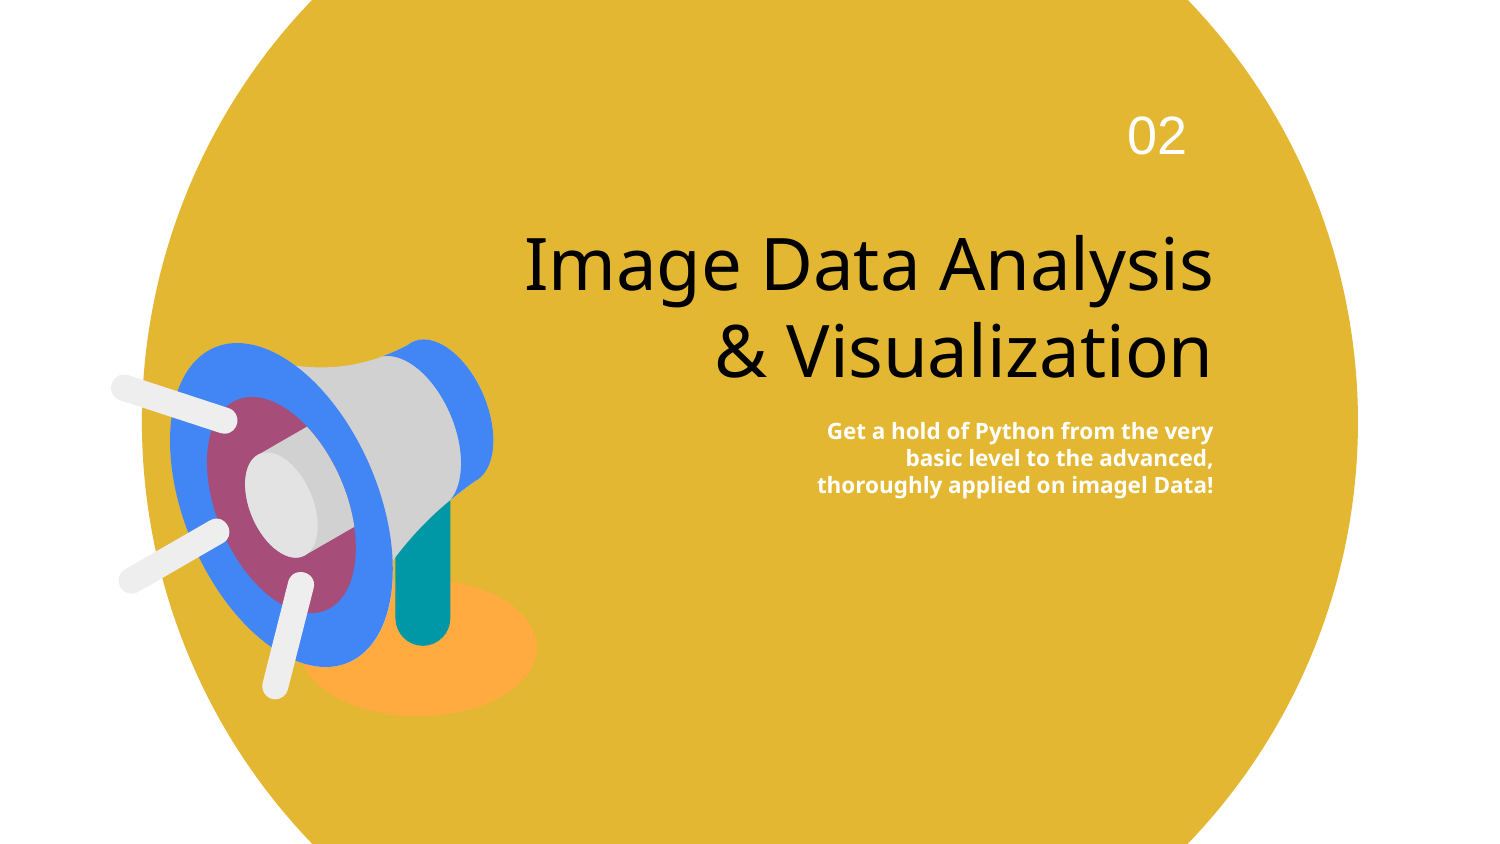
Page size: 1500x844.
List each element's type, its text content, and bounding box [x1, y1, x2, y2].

title 02 [835, 85, 1203, 181]
subtitle Get a hold of Python from the very basic level to the advanced, thoroughly applied on imagel Data! [772, 402, 1229, 532]
text_box [147, 0, 1358, 844]
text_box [105, 339, 549, 717]
title Image Data Analysis & Visualization [453, 172, 1229, 408]
